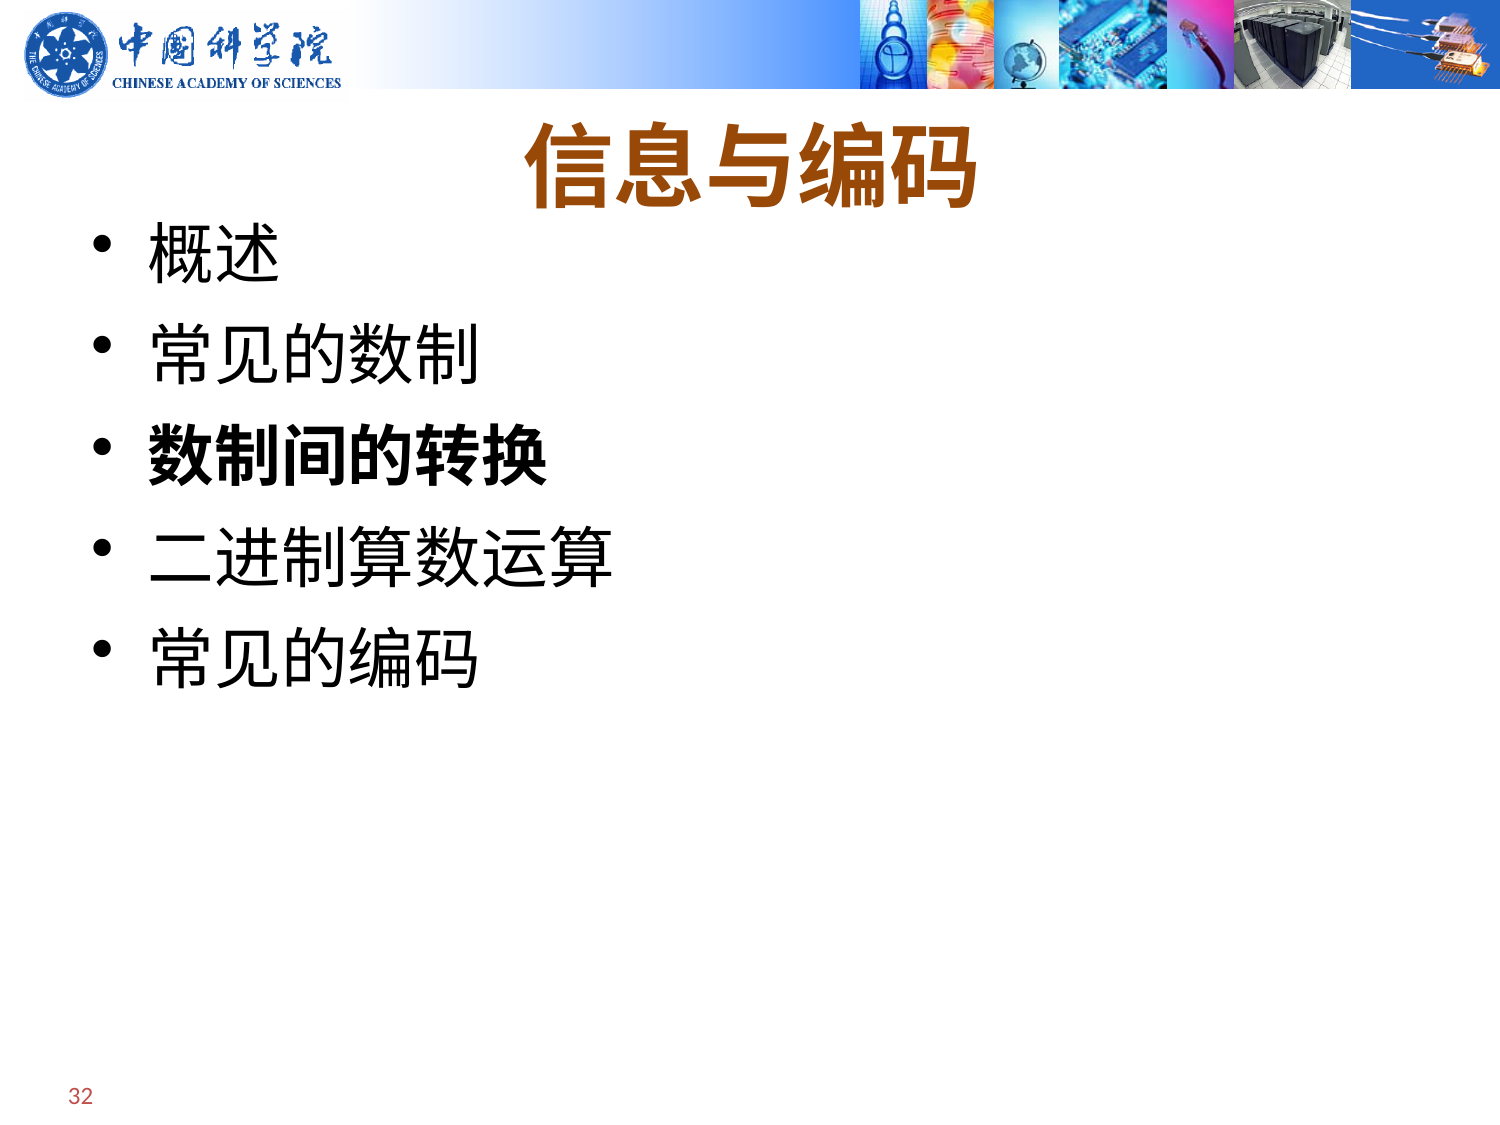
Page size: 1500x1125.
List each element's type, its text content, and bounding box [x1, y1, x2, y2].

title 信息与编码 [76, 101, 1427, 196]
picture [860, 0, 1500, 89]
list 概述 常见的数制 数制间的转换 二进制算数运算 常见的编码 [76, 196, 1427, 946]
picture [23, 10, 349, 102]
